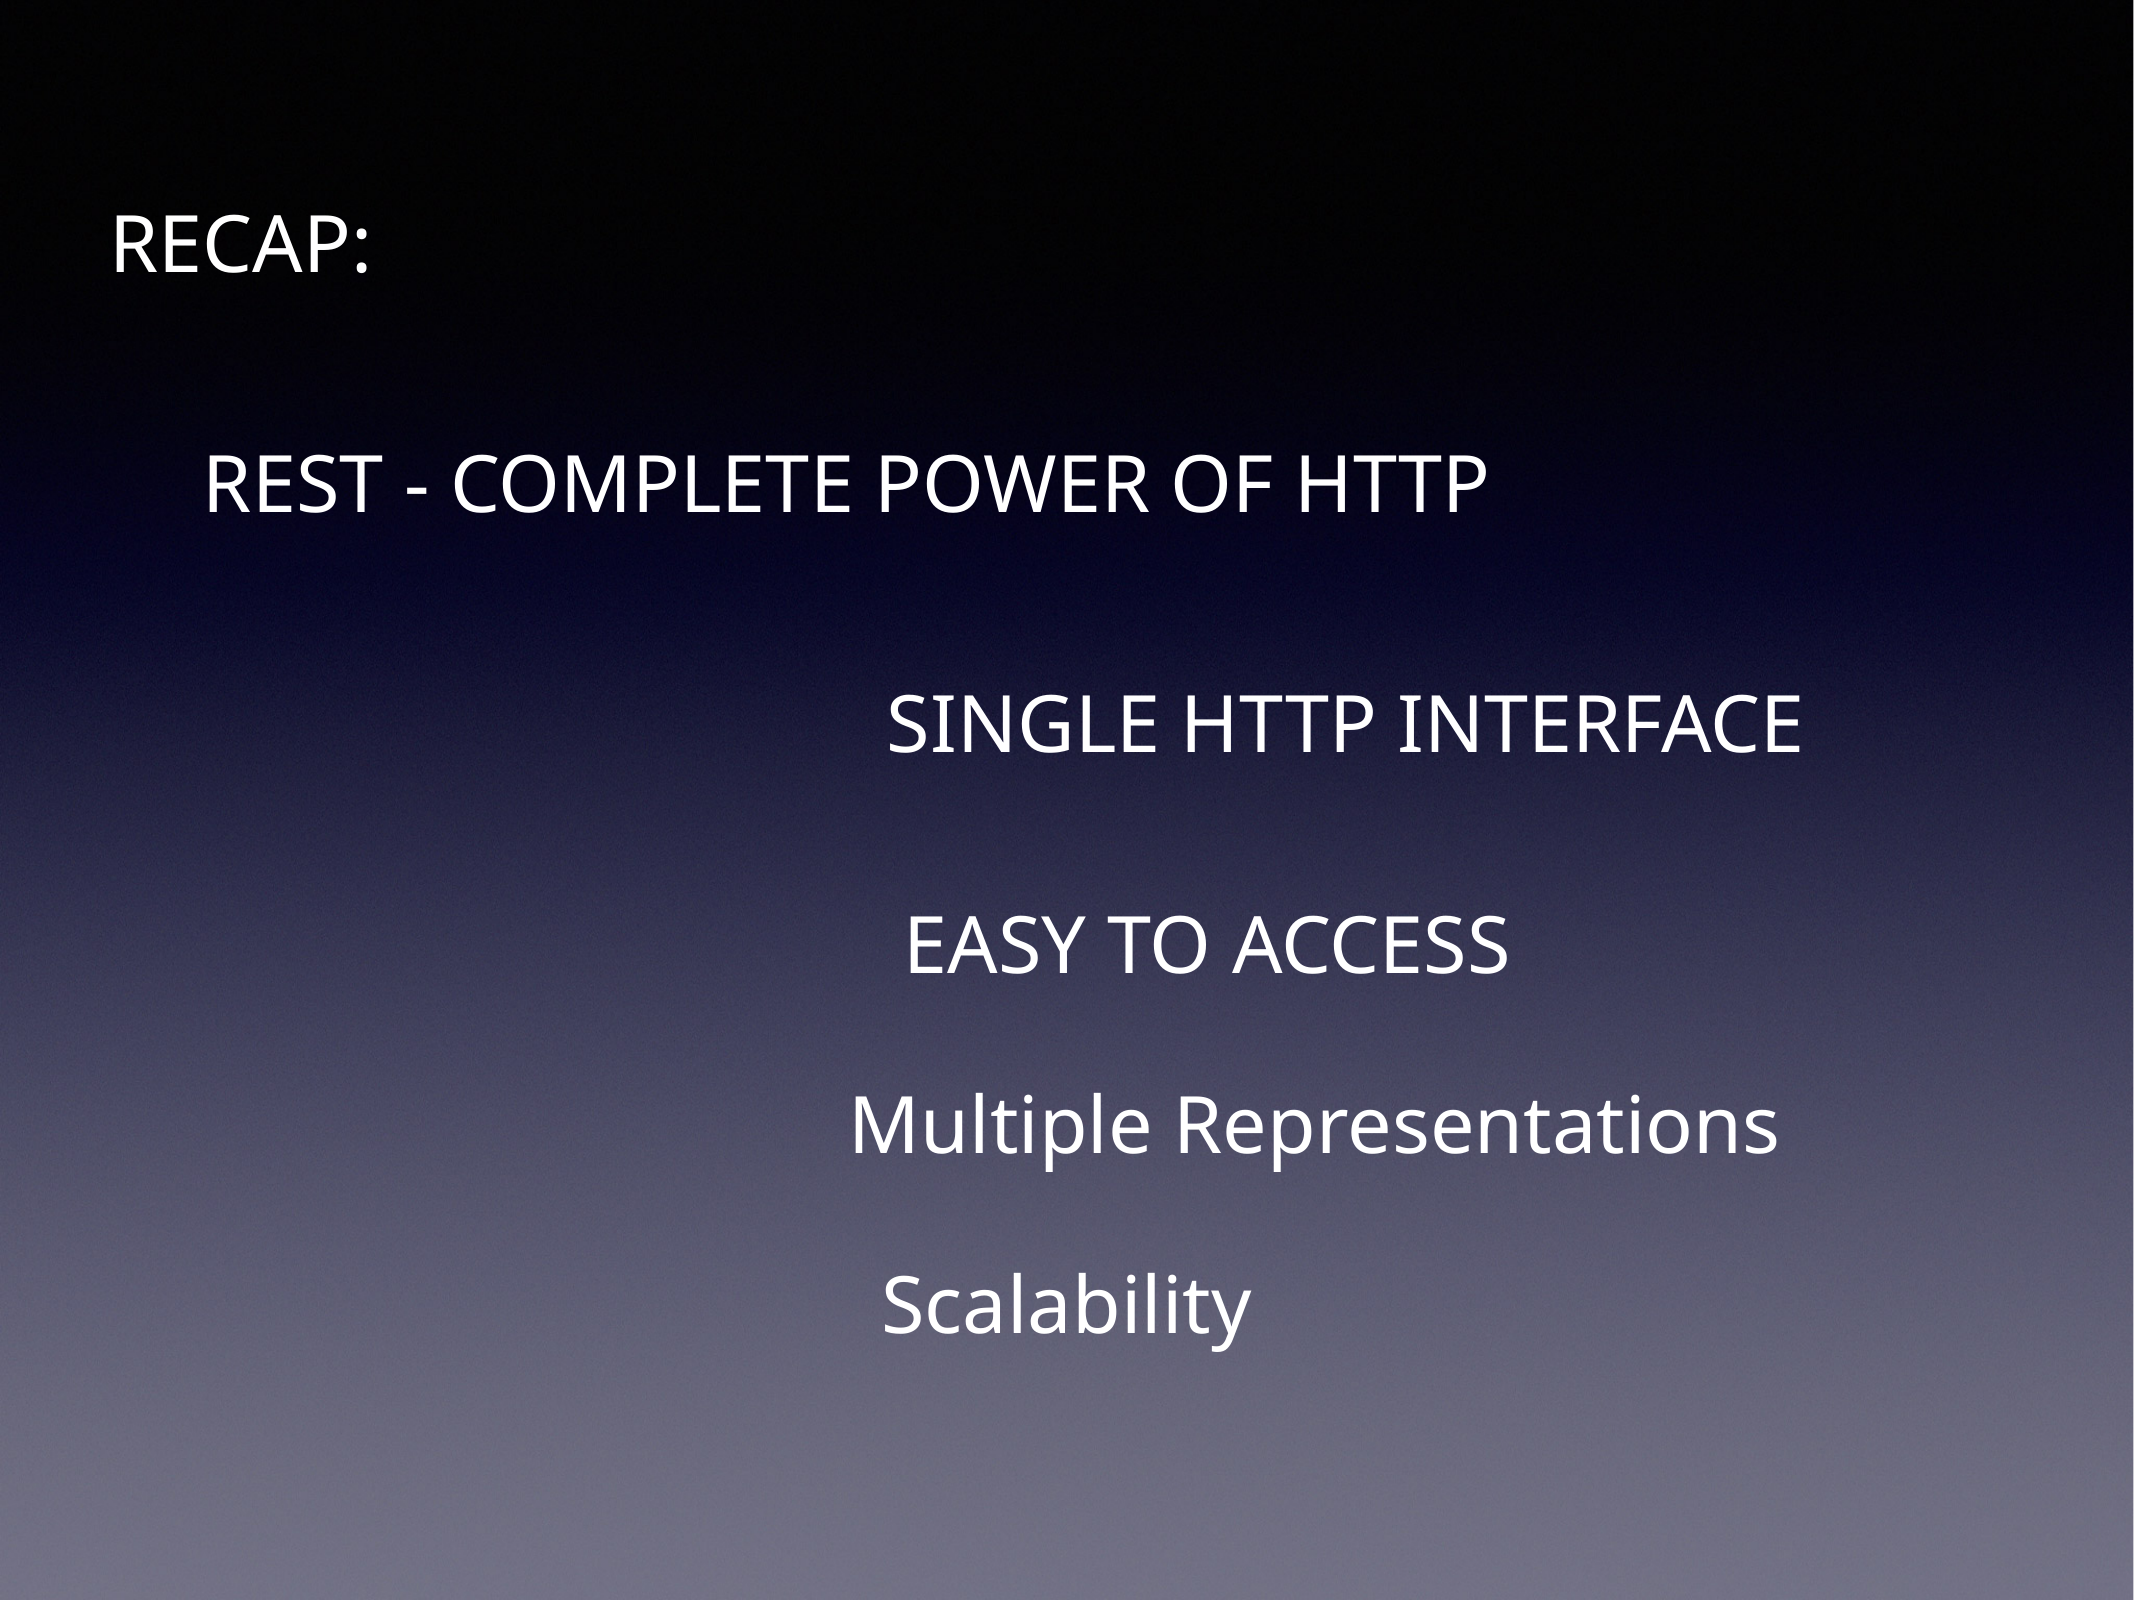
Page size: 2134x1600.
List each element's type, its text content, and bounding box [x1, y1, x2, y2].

text_box Scalability [873, 1245, 1261, 1358]
text_box SINGLE HTTP INTERFACE [878, 664, 1814, 777]
text_box EASY TO ACCESS [895, 886, 1520, 998]
picture [0, 0, 2134, 1600]
text_box REST - COMPLETE POWER OF HTTP [194, 424, 1500, 537]
text_box Multiple Representations [840, 1065, 1790, 1178]
text_box RECAP: [100, 185, 381, 297]
